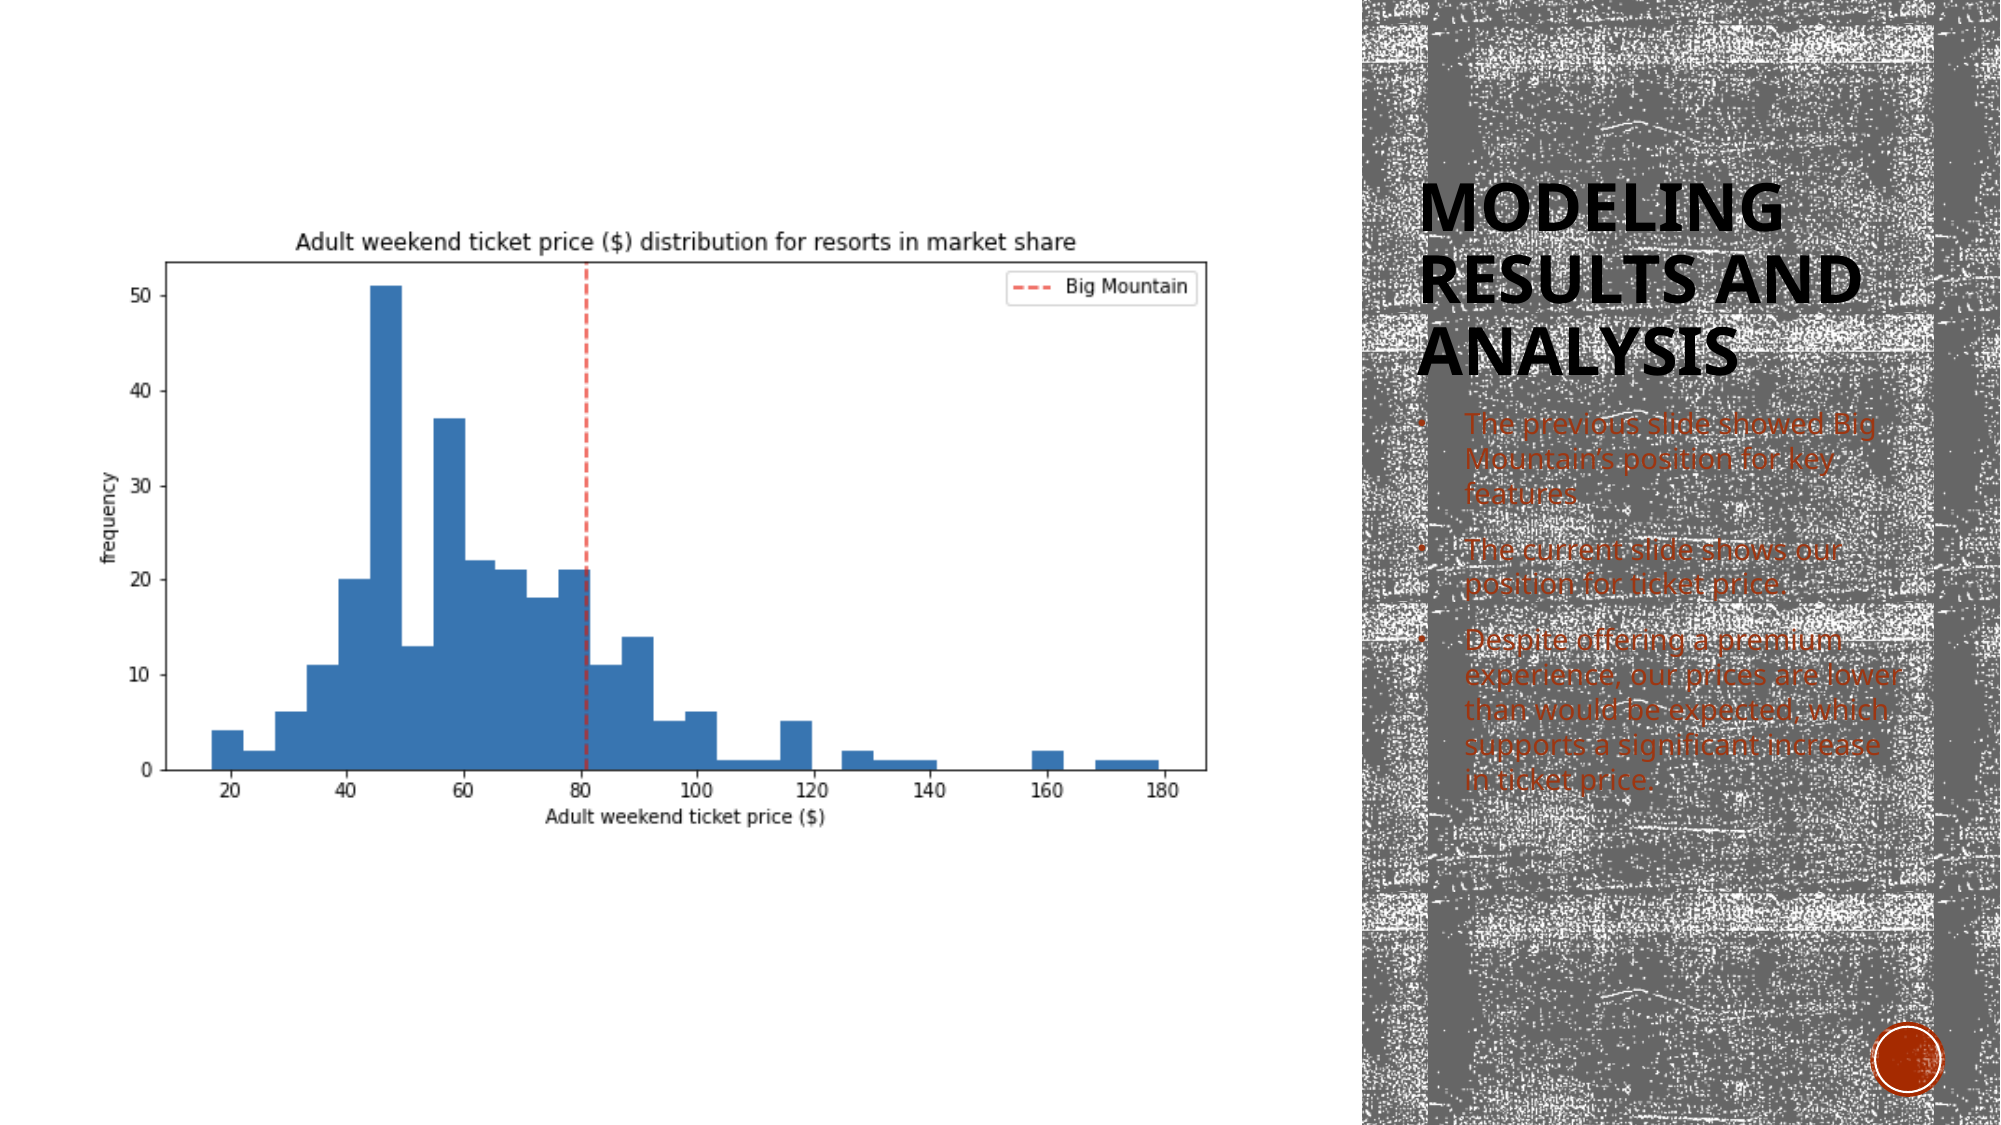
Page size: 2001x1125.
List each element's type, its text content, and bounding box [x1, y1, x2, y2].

list The previous slide showed Big Mountain’s position for key features The current slide shows our position for ticket price. Despite offering a premium experience, our prices are lower than would be expected, which supports a significant increase in ticket price. [1402, 397, 1928, 938]
title Modeling Results and Analysis [1402, 112, 1928, 397]
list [94, 221, 1269, 836]
